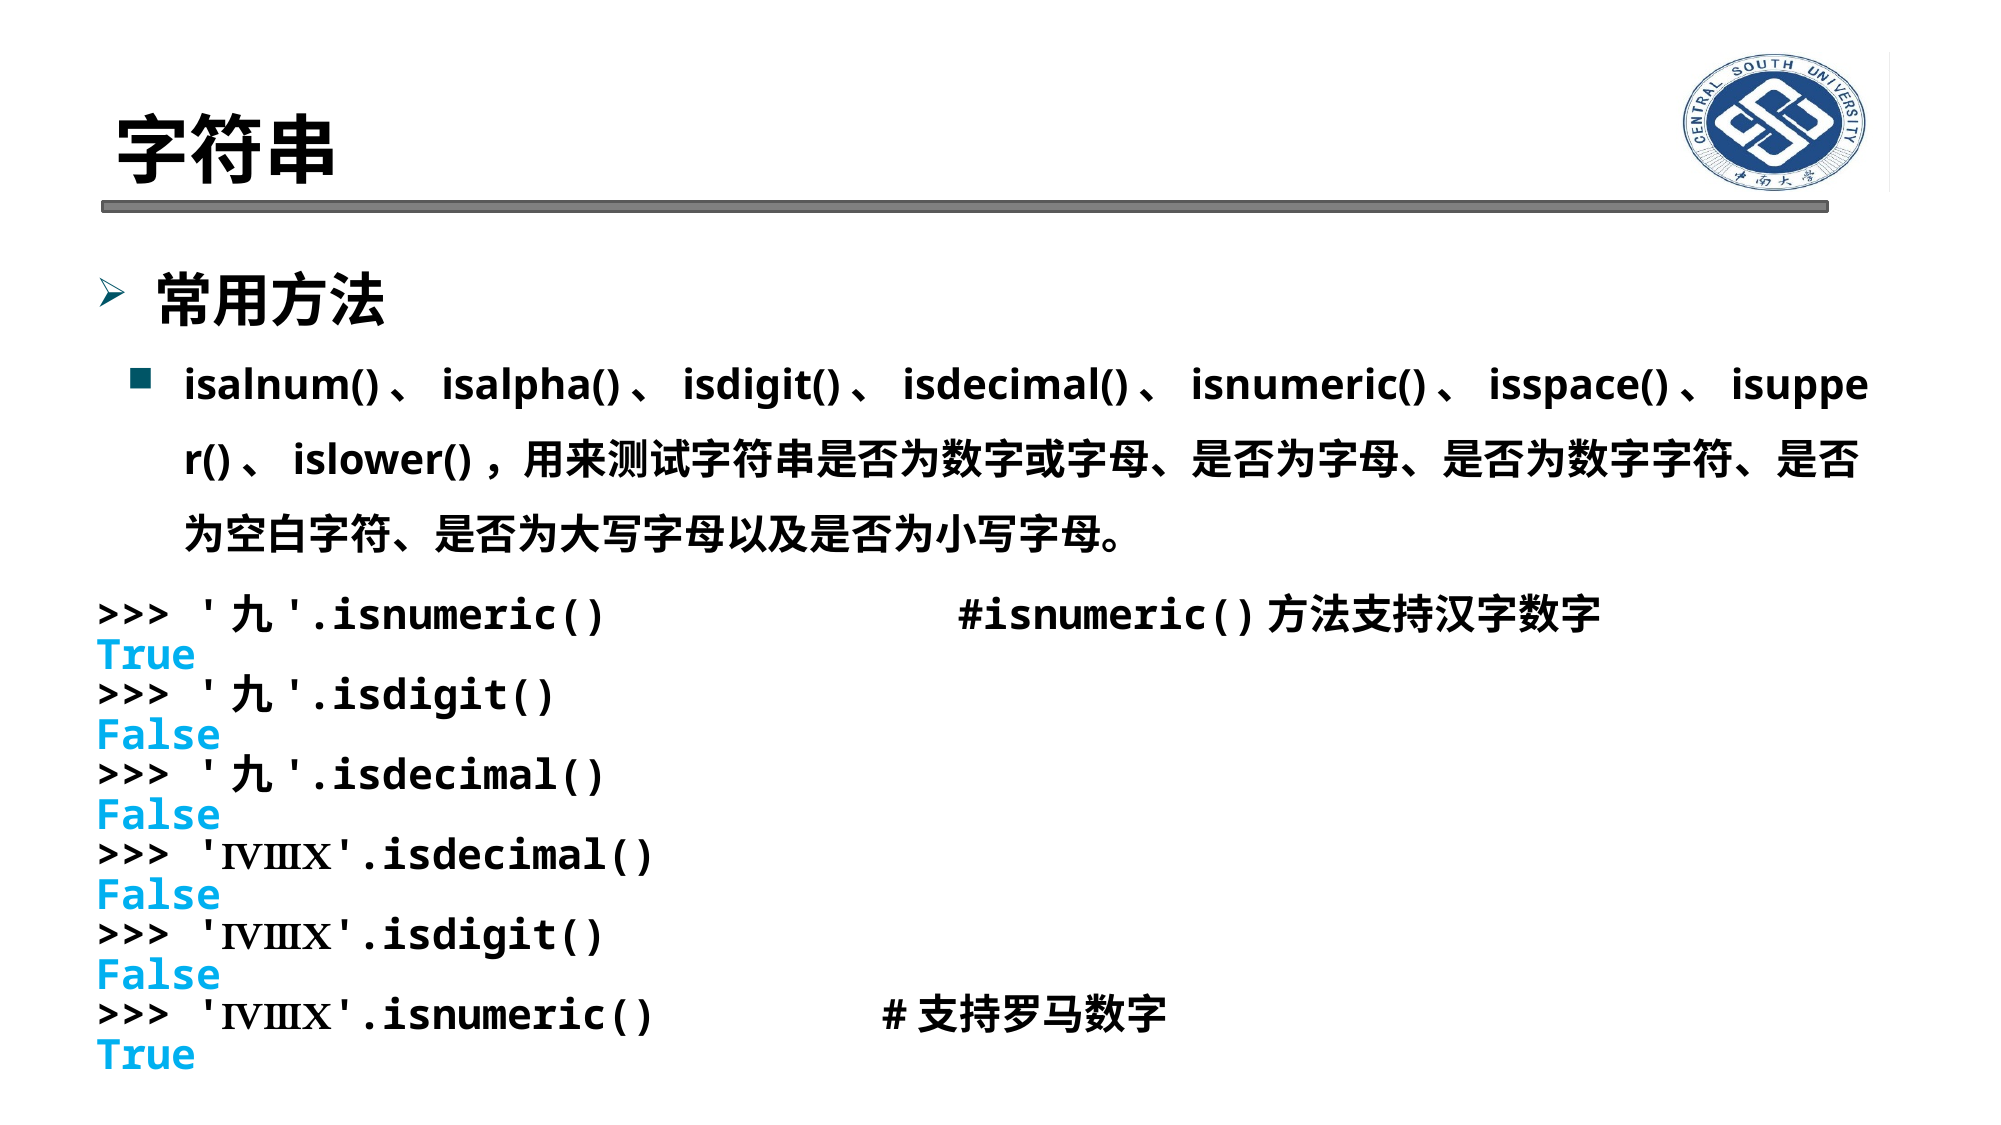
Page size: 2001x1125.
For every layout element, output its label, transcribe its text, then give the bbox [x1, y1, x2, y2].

picture [1805, 52, 1890, 192]
list 常用方法 isalnum()、isalpha()、isdigit()、isdecimal()、isnumeric()、isspace()、isupper()、islower()，用来测试字符串是否为数字或字母、是否为字母、是否为数字字符、是否为空白字符、是否为大写字母以及是否为小写字母。 >>> '九'.isnumeric() #isnumeric()方法支持汉字数字 True >>> '九'.isdigit() False >>> '九'.isdecimal() False >>> 'ⅣⅢⅩ'.isdecimal() False >>> 'ⅣⅢⅩ'.isdigit() False >>> 'ⅣⅢⅩ'.isnumeric() #支持罗马数字 True [81, 220, 1898, 1024]
title 字符串 [99, 12, 1805, 200]
